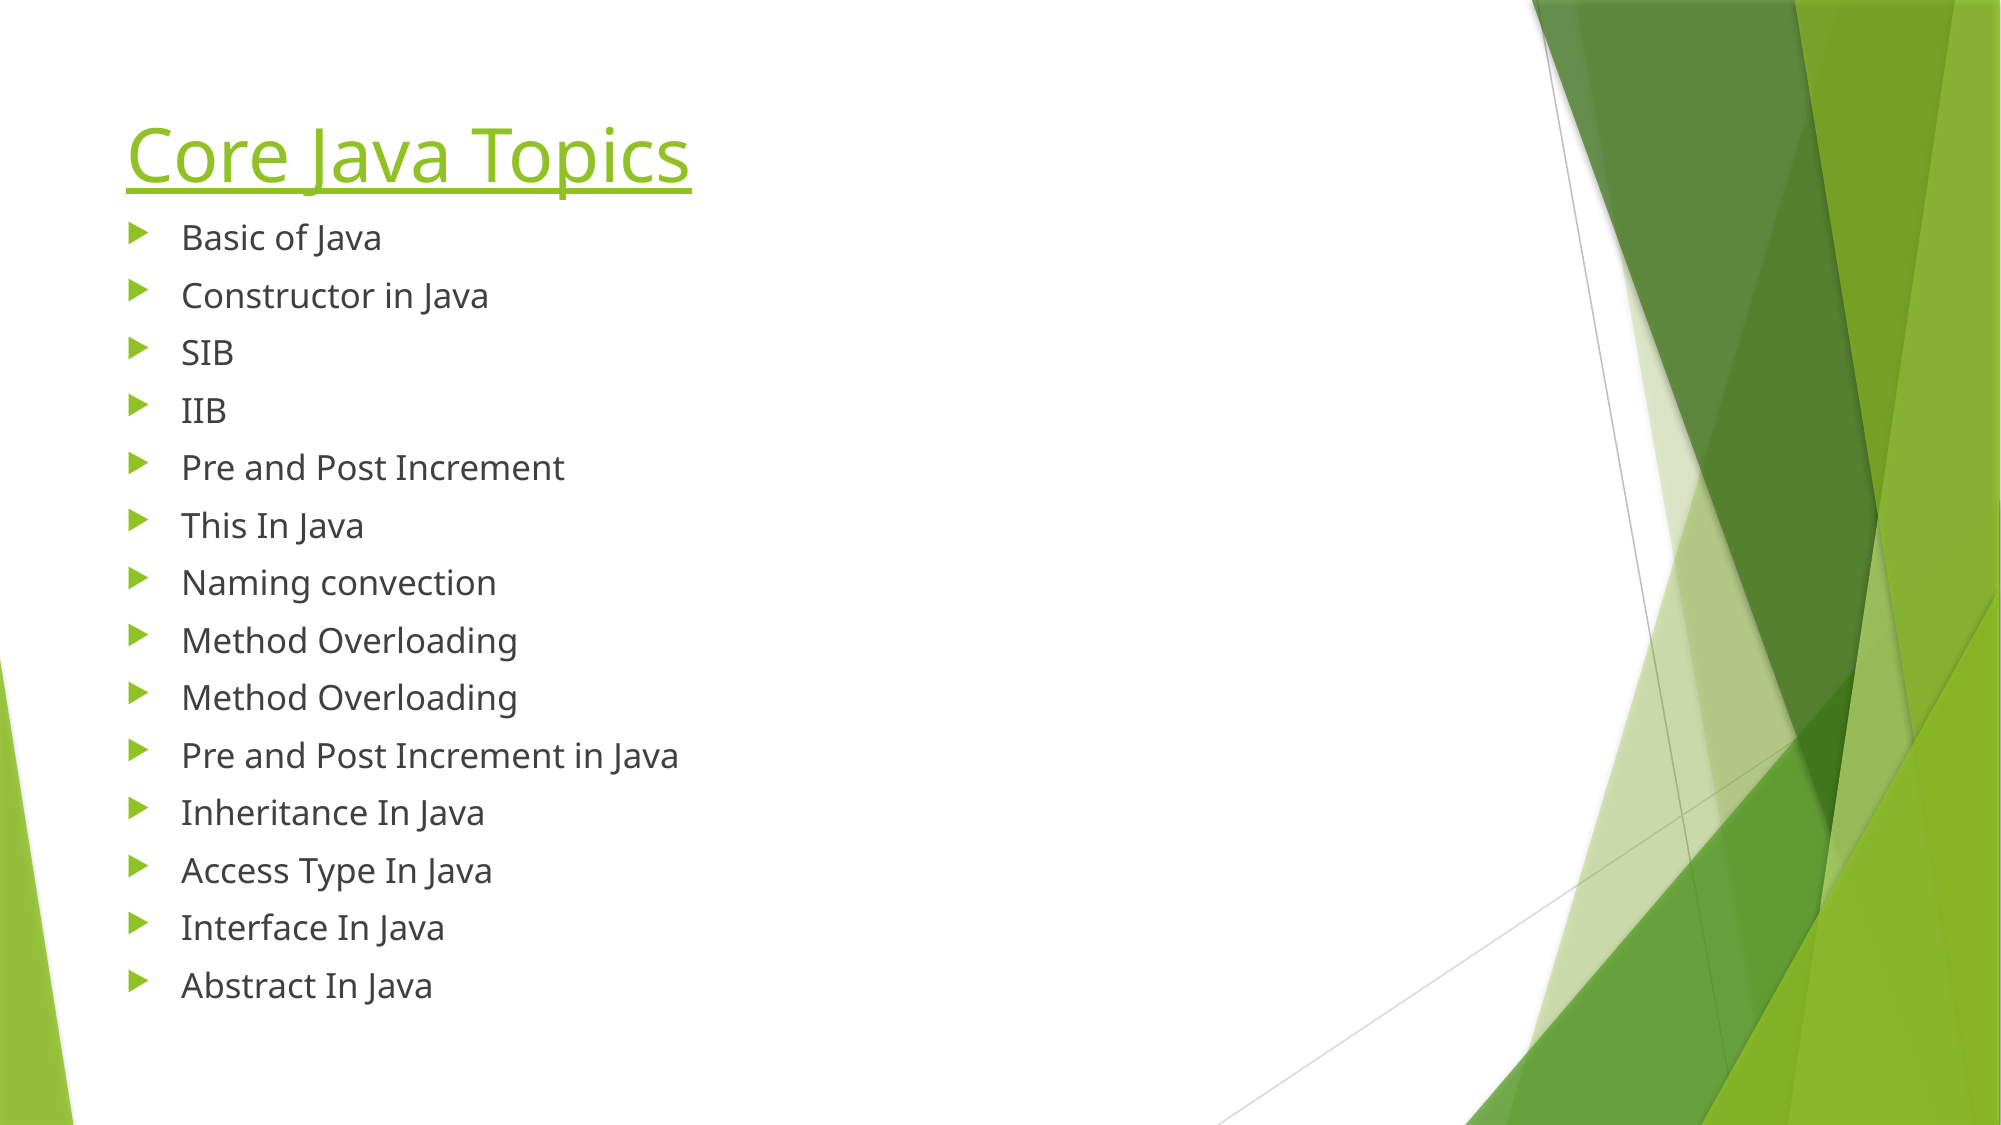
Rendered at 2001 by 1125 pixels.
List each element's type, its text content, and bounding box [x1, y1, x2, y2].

title Core Java Topics [111, 99, 1522, 208]
list Basic of Java Constructor in Java SIB IIB Pre and Post Increment This In Java Naming convection Method Overloading Method Overloading Pre and Post Increment in Java Inheritance In Java Access Type In Java Interface In Java Abstract In Java [111, 208, 1522, 1020]
